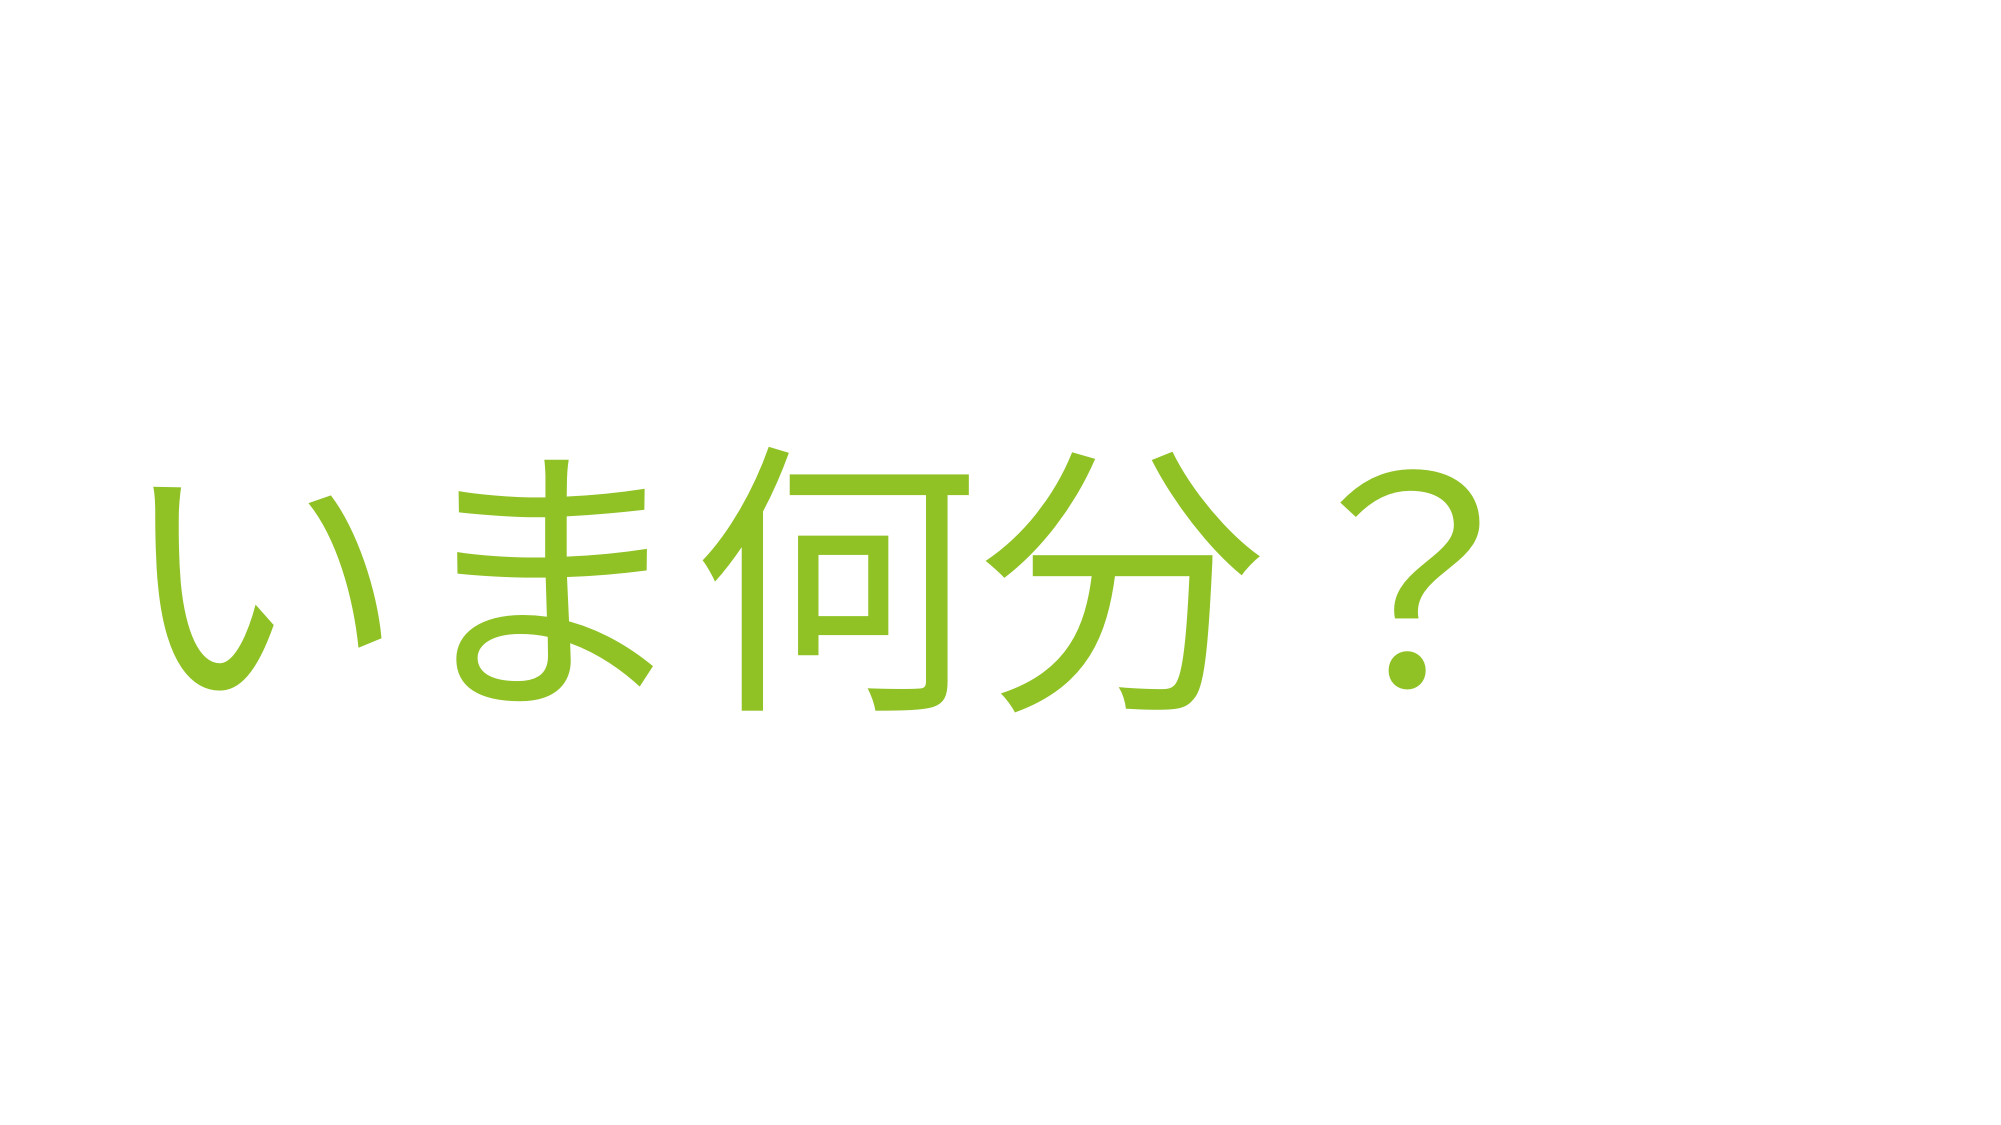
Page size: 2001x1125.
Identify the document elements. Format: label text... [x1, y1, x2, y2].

title いま何分？ [102, 393, 1572, 592]
